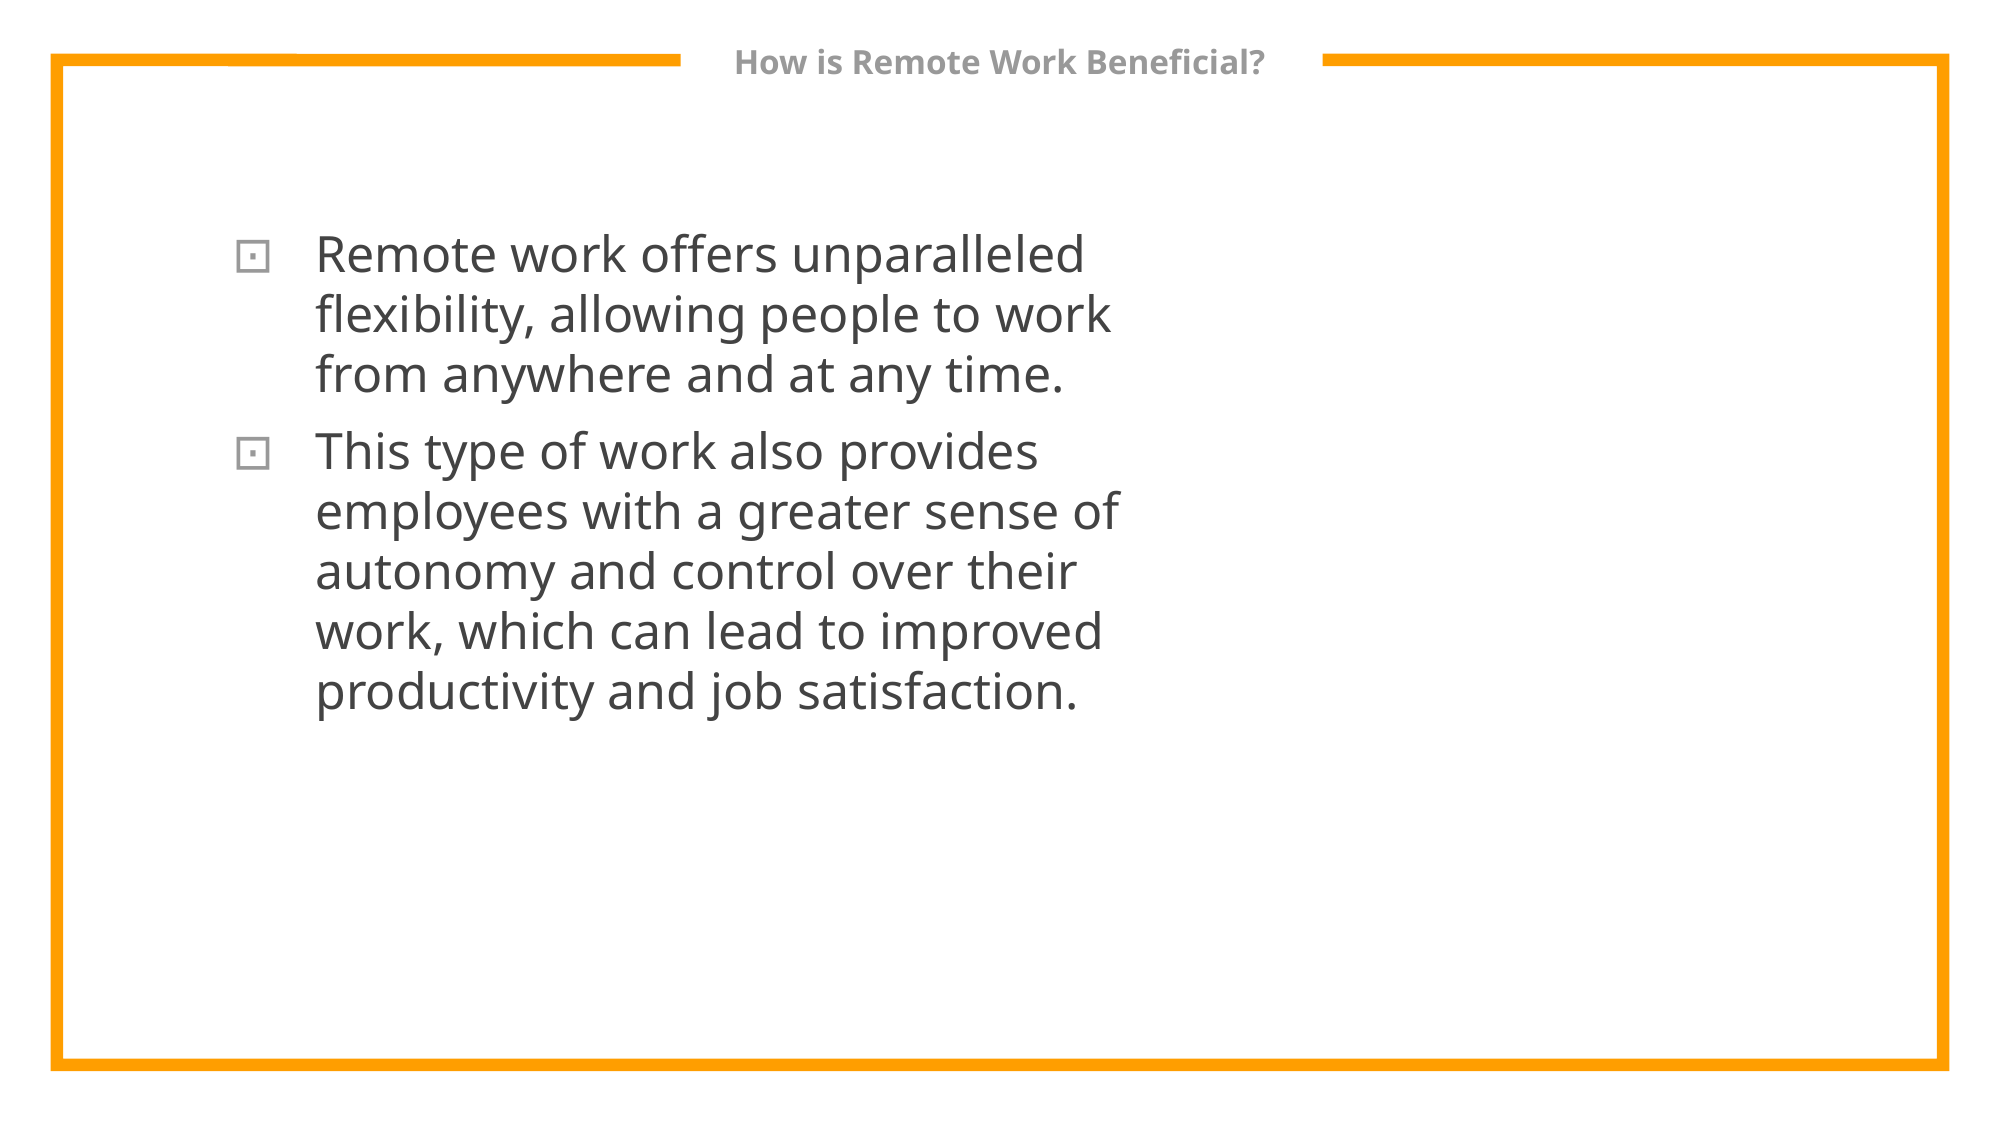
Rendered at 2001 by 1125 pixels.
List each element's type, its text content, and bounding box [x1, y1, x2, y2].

title How is Remote Work Beneficial? [709, 21, 1291, 101]
list Remote work offers unparalleled flexibility, allowing people to work from anywhere and at any time. This type of work also provides employees with a greater sense of autonomy and control over their work, which can lead to improved productivity and job satisfaction. [200, 207, 1151, 918]
